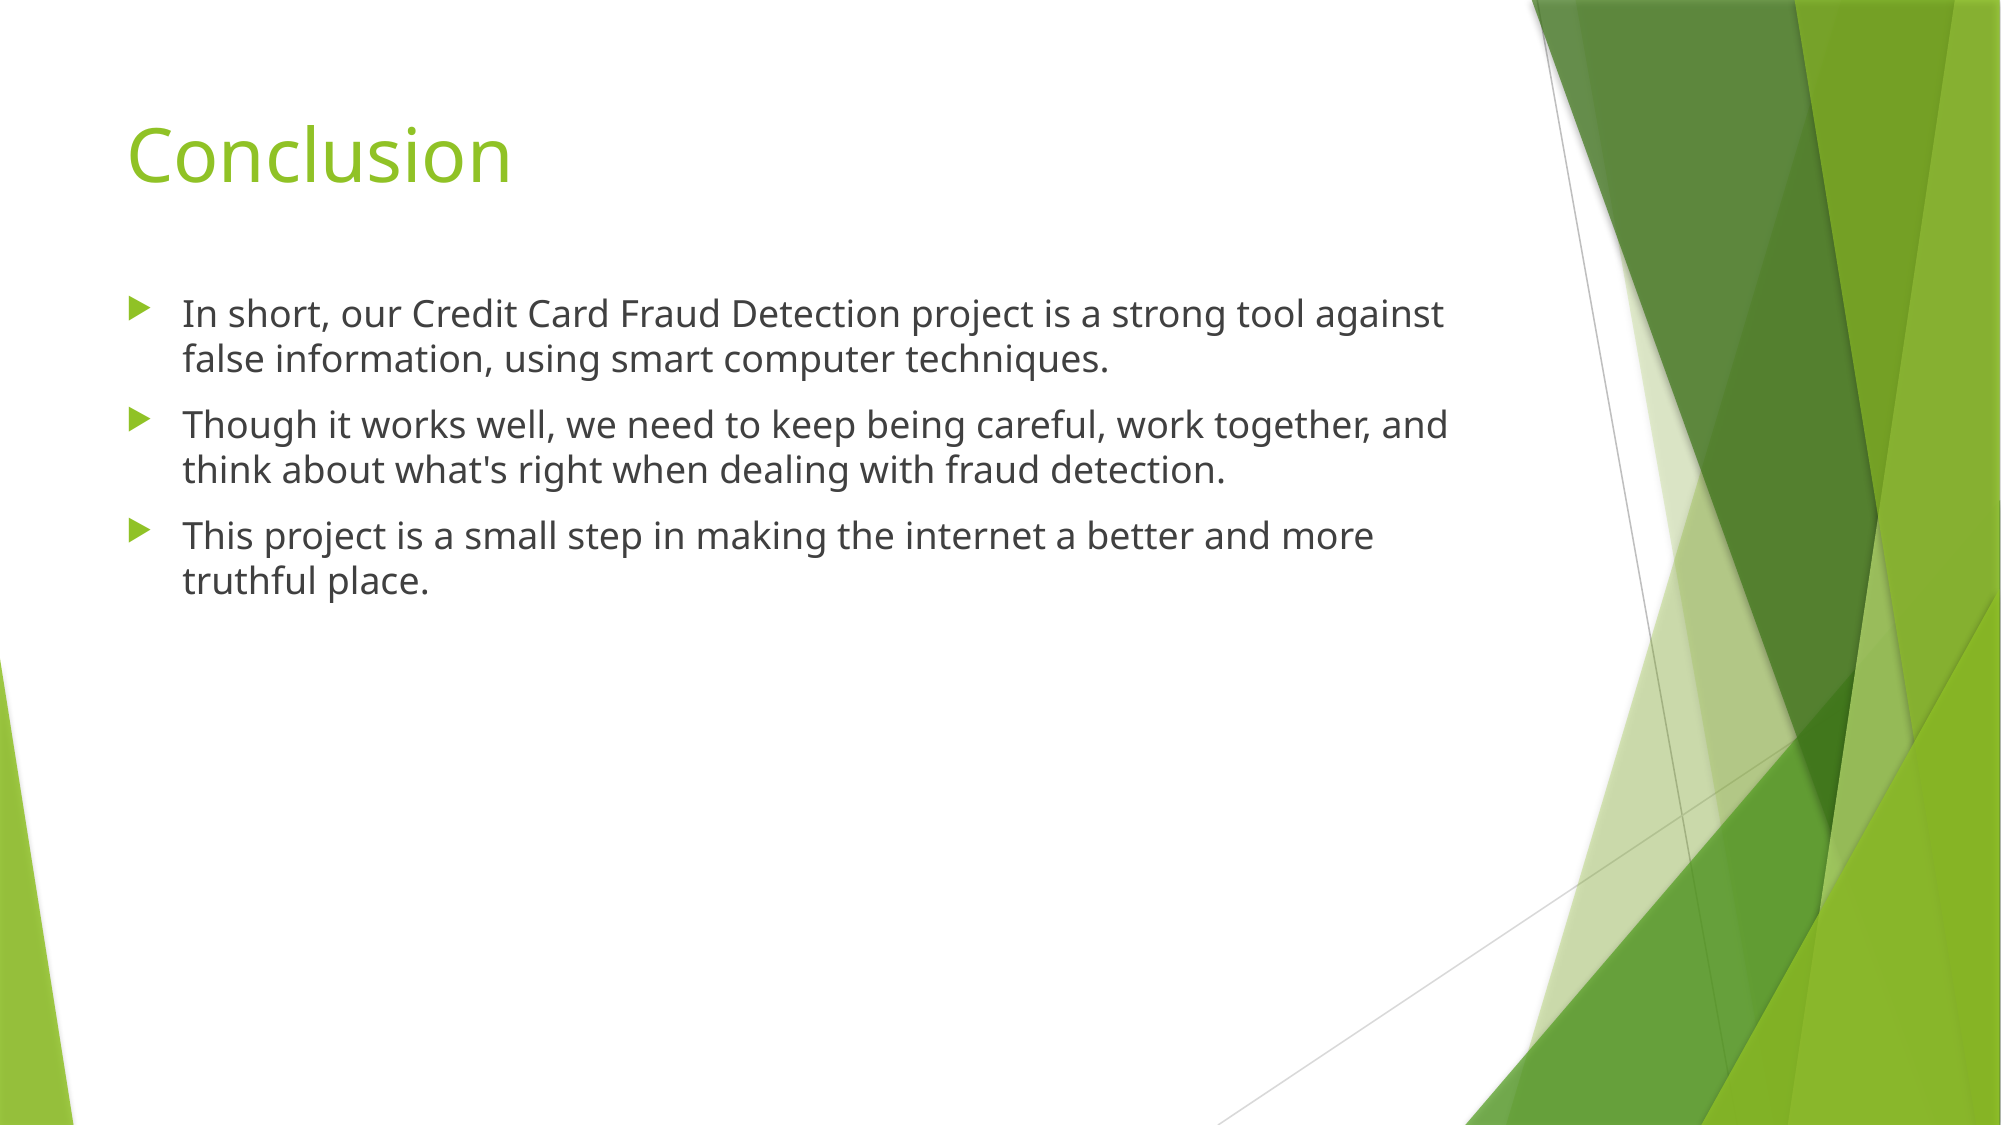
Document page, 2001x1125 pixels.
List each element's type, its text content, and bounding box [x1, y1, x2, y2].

title Conclusion [111, 99, 1522, 253]
list In short, our Credit Card Fraud Detection project is a strong tool against false information, using smart computer techniques. Though it works well, we need to keep being careful, work together, and think about what's right when dealing with fraud detection. This project is a small step in making the internet a better and more truthful place. [111, 282, 1522, 992]
